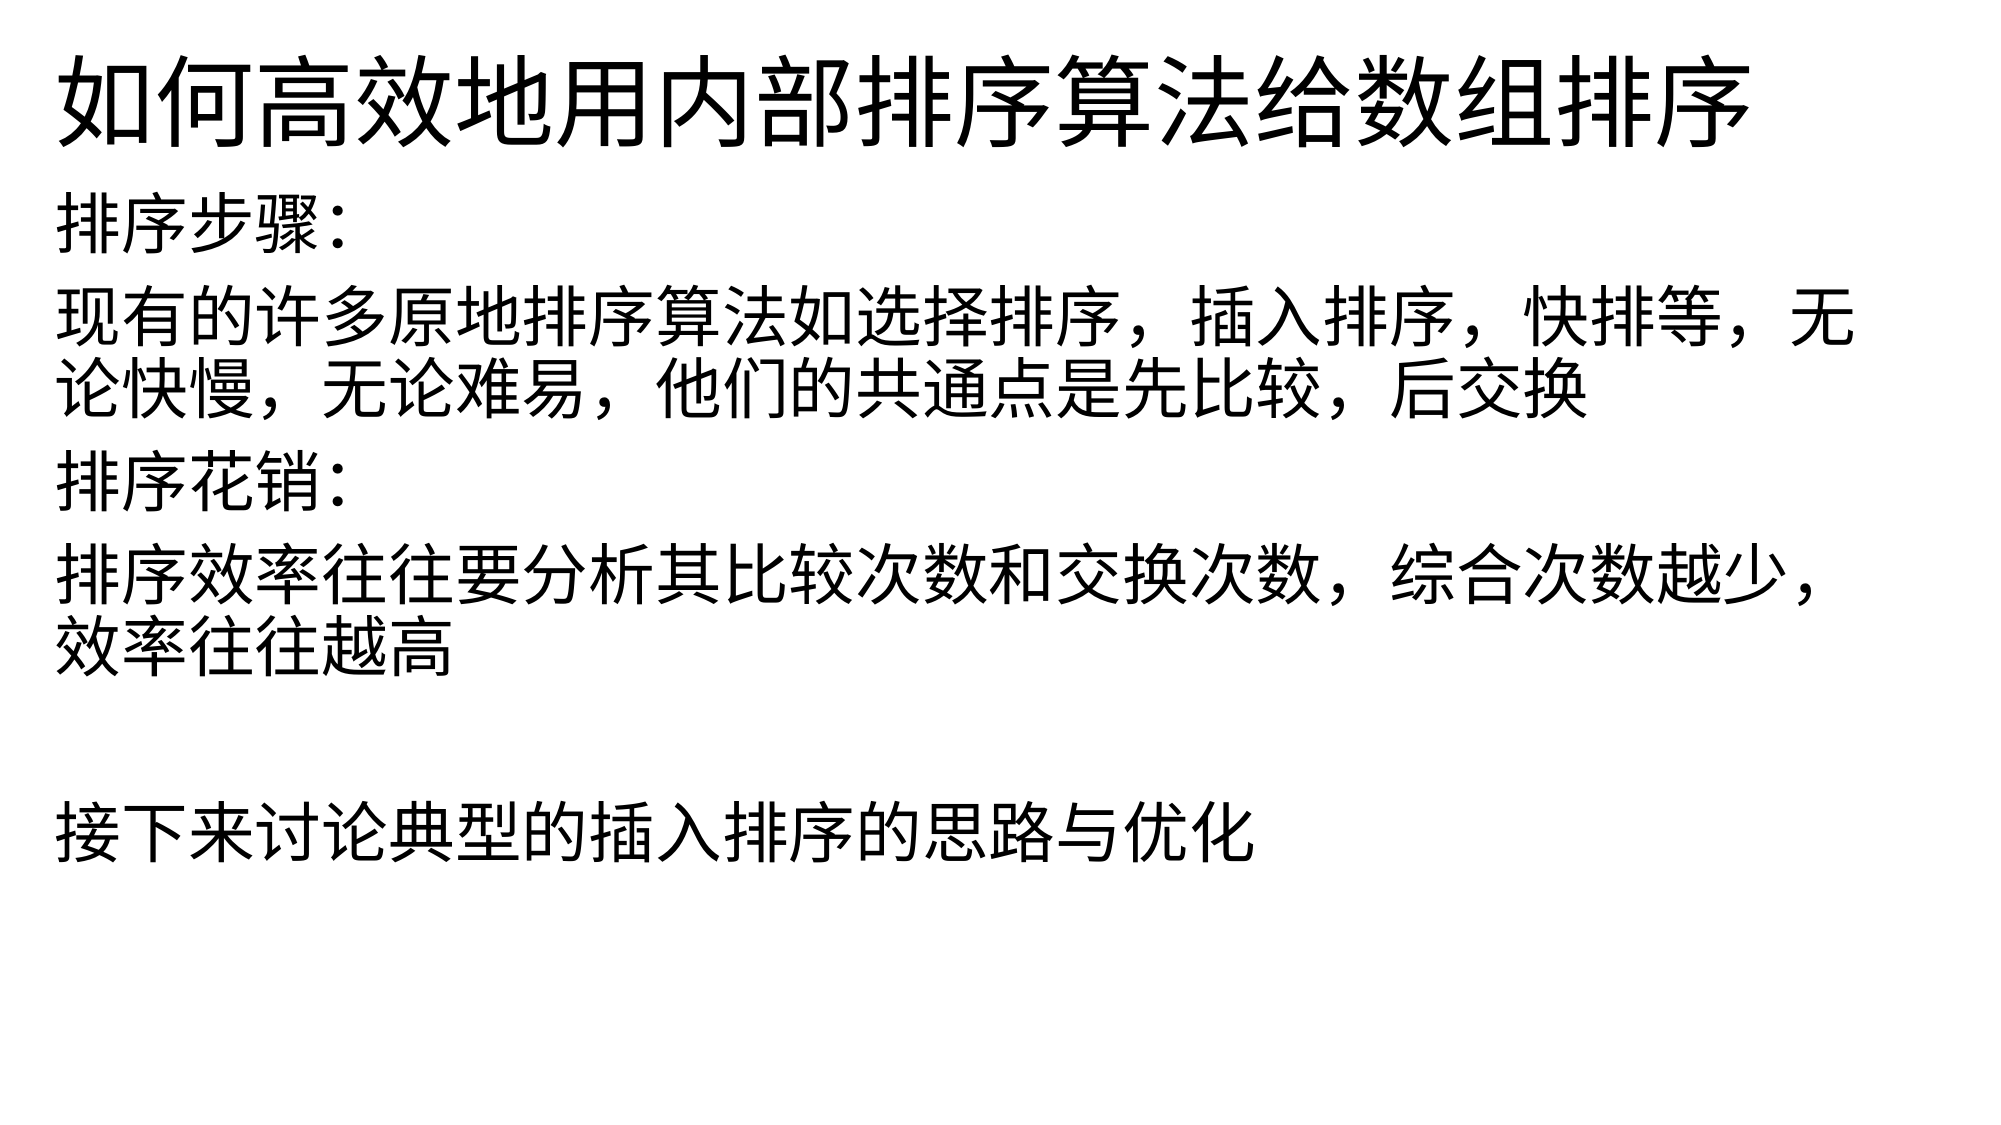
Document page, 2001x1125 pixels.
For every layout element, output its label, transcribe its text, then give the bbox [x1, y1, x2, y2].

title 如何高效地用内部排序算法给数组排序 [39, 33, 2000, 169]
subtitle 排序步骤： 现有的许多原地排序算法如选择排序，插入排序，快排等，无论快慢，无论难易，他们的共通点是先比较，后交换 排序花销： 排序效率往往要分析其比较次数和交换次数，综合次数越少，效率往往越高 接下来讨论典型的插入排序的思路与优化 [39, 183, 1928, 1014]
